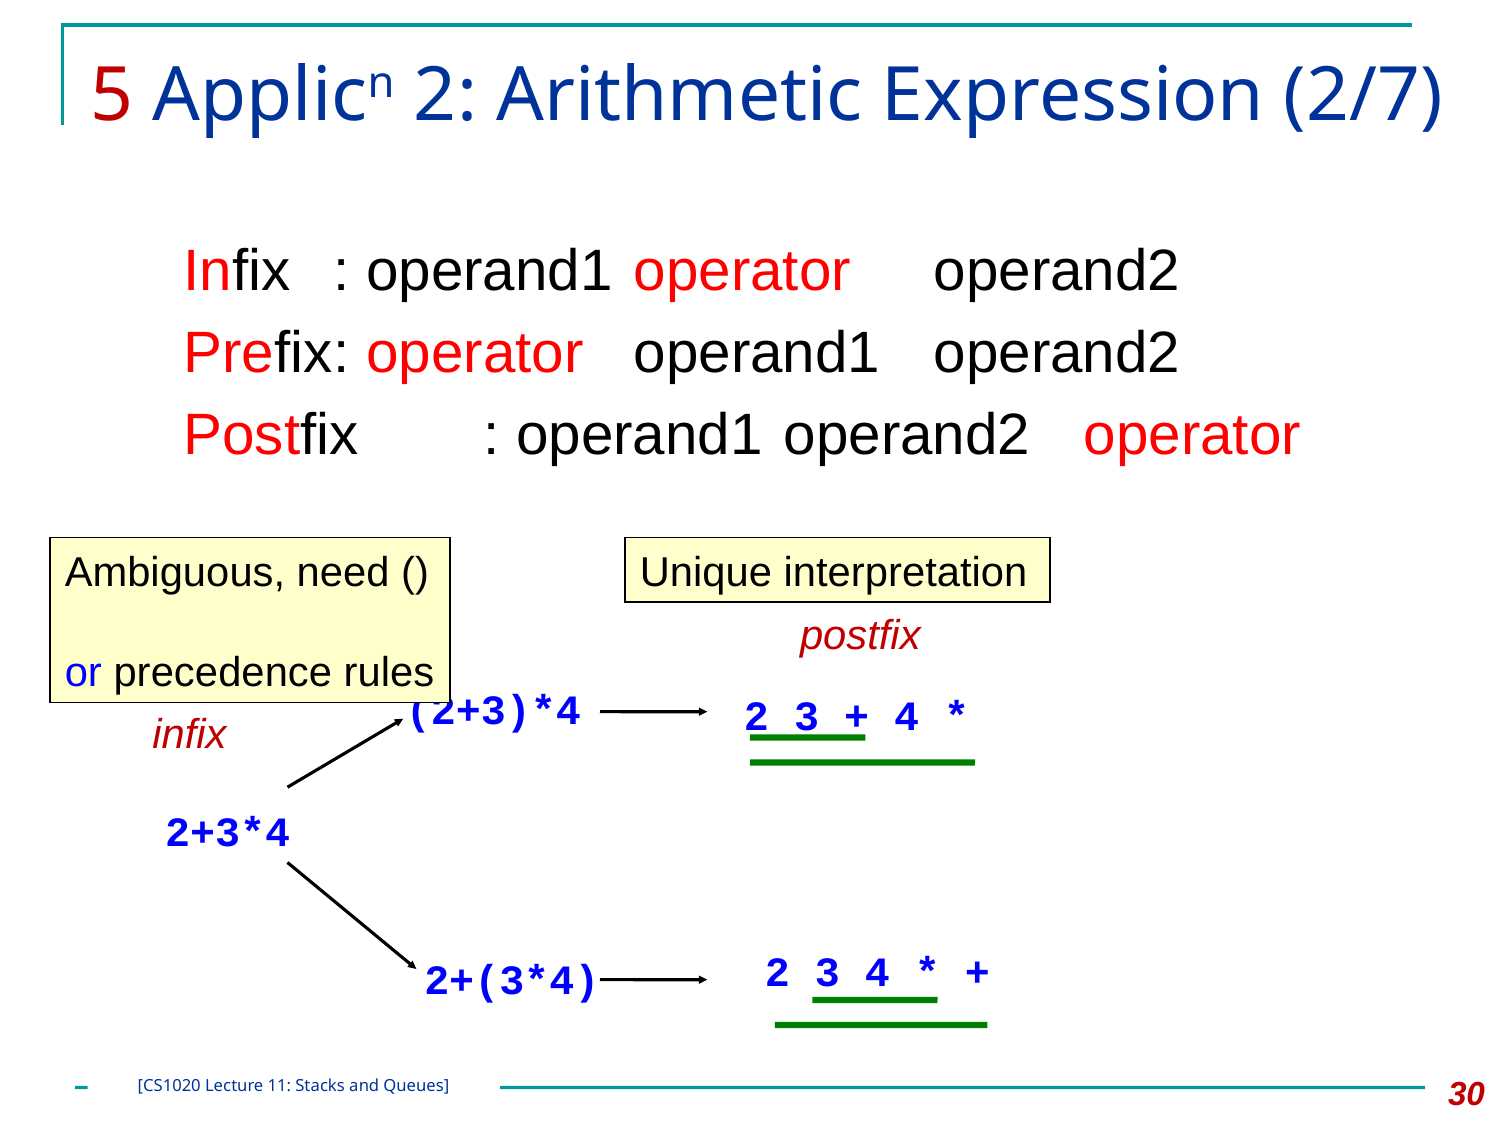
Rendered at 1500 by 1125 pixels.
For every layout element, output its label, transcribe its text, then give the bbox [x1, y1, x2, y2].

text_box [CS1020 Lecture 11: Stacks and Queues] [87, 1074, 500, 1100]
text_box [287, 674, 623, 788]
slide_number 30 [1400, 1065, 1500, 1125]
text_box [137, 699, 310, 864]
title 5 Applicn 2: Arithmetic Expression (2/7) [74, 37, 1476, 168]
text_box Unique interpretation [624, 537, 1050, 598]
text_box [599, 599, 1070, 748]
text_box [287, 862, 652, 1011]
text_box Infix : operand1 operator operand2 Prefix : operator operand1 operand2 Postfix : operand1 operand2 operator [112, 224, 1472, 476]
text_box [599, 937, 1047, 1003]
text_box Ambiguous, need () or precedence rules [50, 537, 450, 703]
